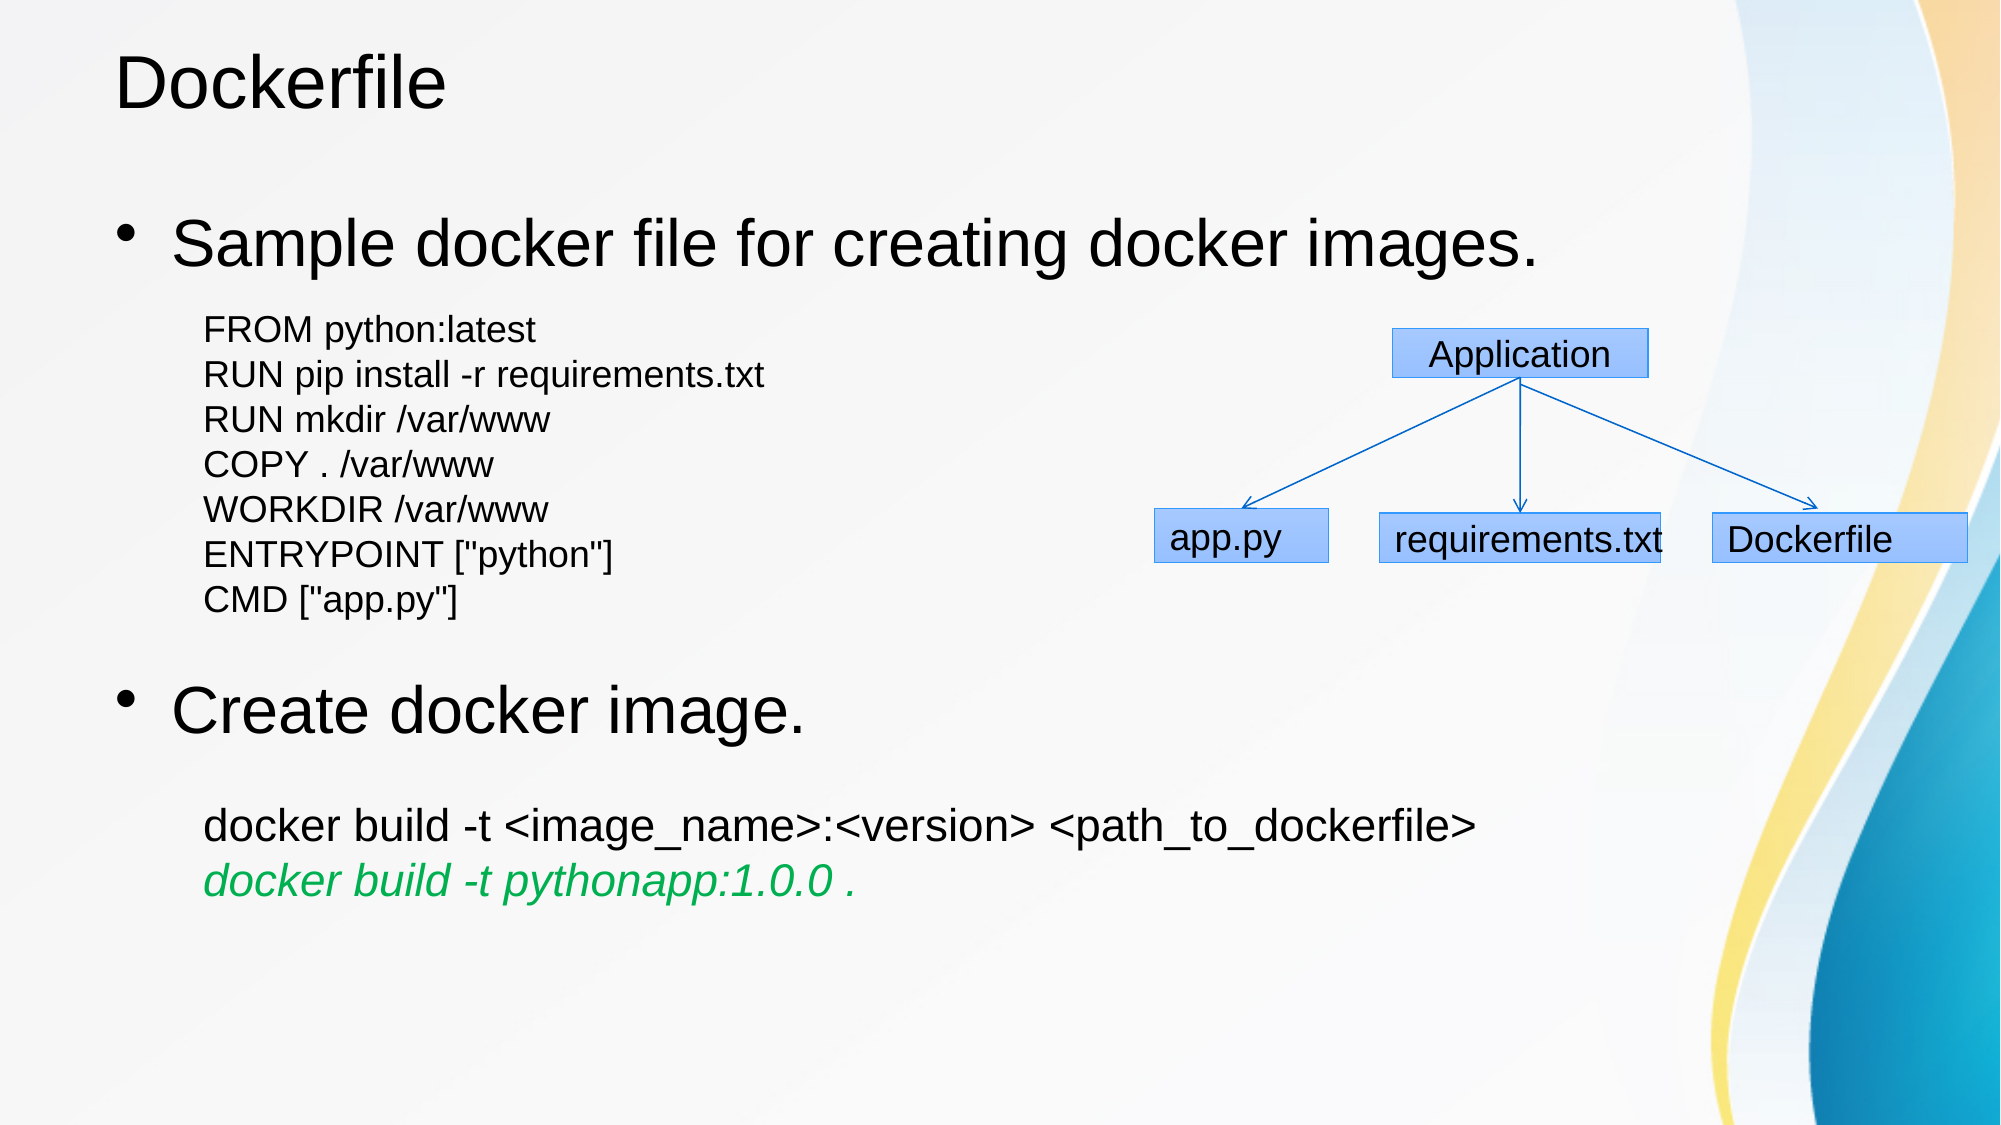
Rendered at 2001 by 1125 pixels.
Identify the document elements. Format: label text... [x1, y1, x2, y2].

list Sample docker file for creating docker images. Create docker image. [99, 192, 1901, 1006]
text_box requirements.txt [1379, 512, 1661, 563]
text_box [1520, 384, 1819, 509]
text_box Dockerfile [1712, 512, 1968, 563]
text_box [1241, 377, 1520, 509]
picture [0, 0, 2001, 1125]
text_box app.py [1154, 508, 1329, 563]
title Dockerfile [99, 30, 1901, 127]
text_box docker build -t <image_name>:<version> <path_to_dockerfile> docker build -t pythonapp:1.0.0 . [188, 788, 1522, 913]
text_box Application [1392, 328, 1649, 378]
text_box FROM python:latest RUN pip install -r requirements.txt RUN mkdir /var/www COPY . /var/www WORKDIR /var/www ENTRYPOINT ["python"] CMD ["app.py"] [188, 297, 866, 627]
